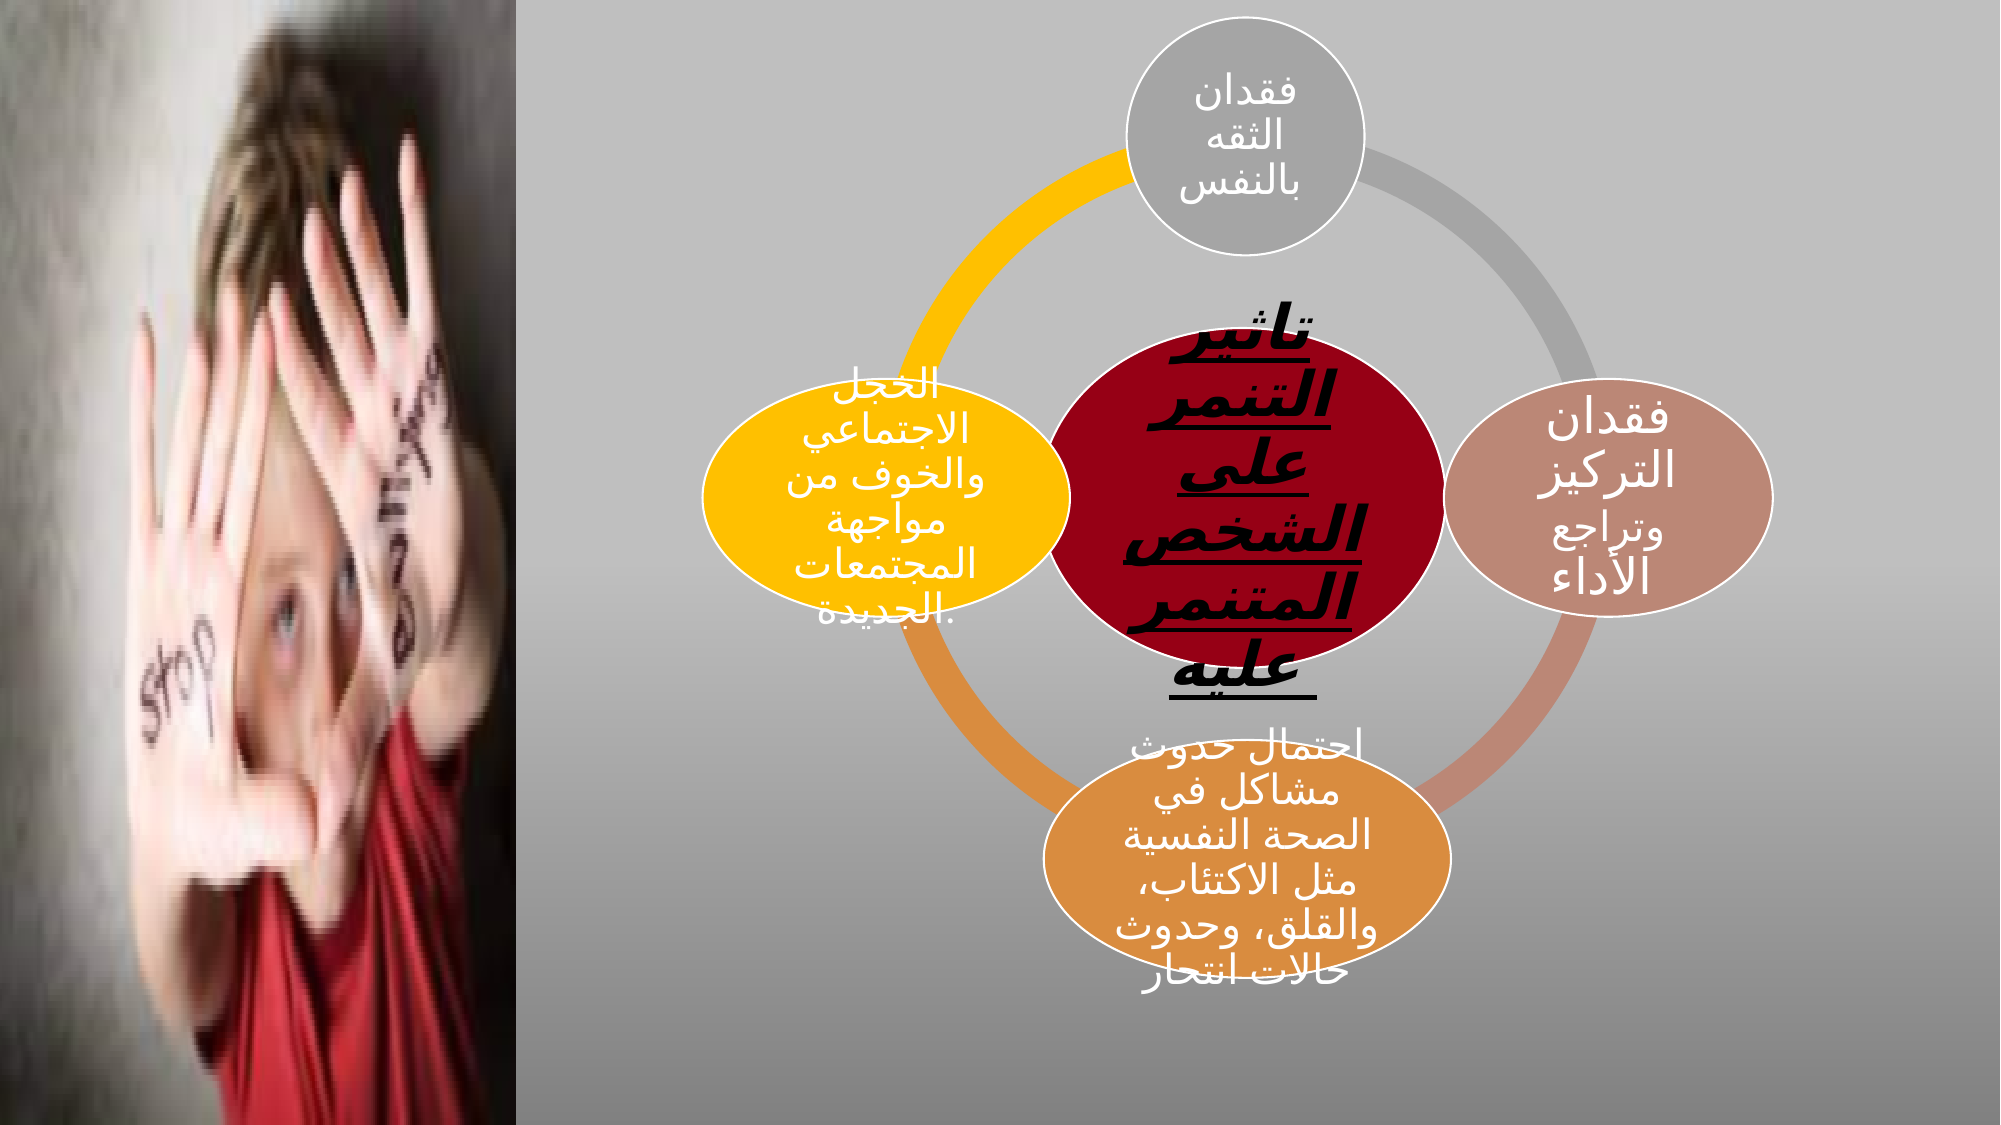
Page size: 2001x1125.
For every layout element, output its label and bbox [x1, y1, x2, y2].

list [0, 0, 516, 1125]
text_box [571, 17, 1905, 979]
